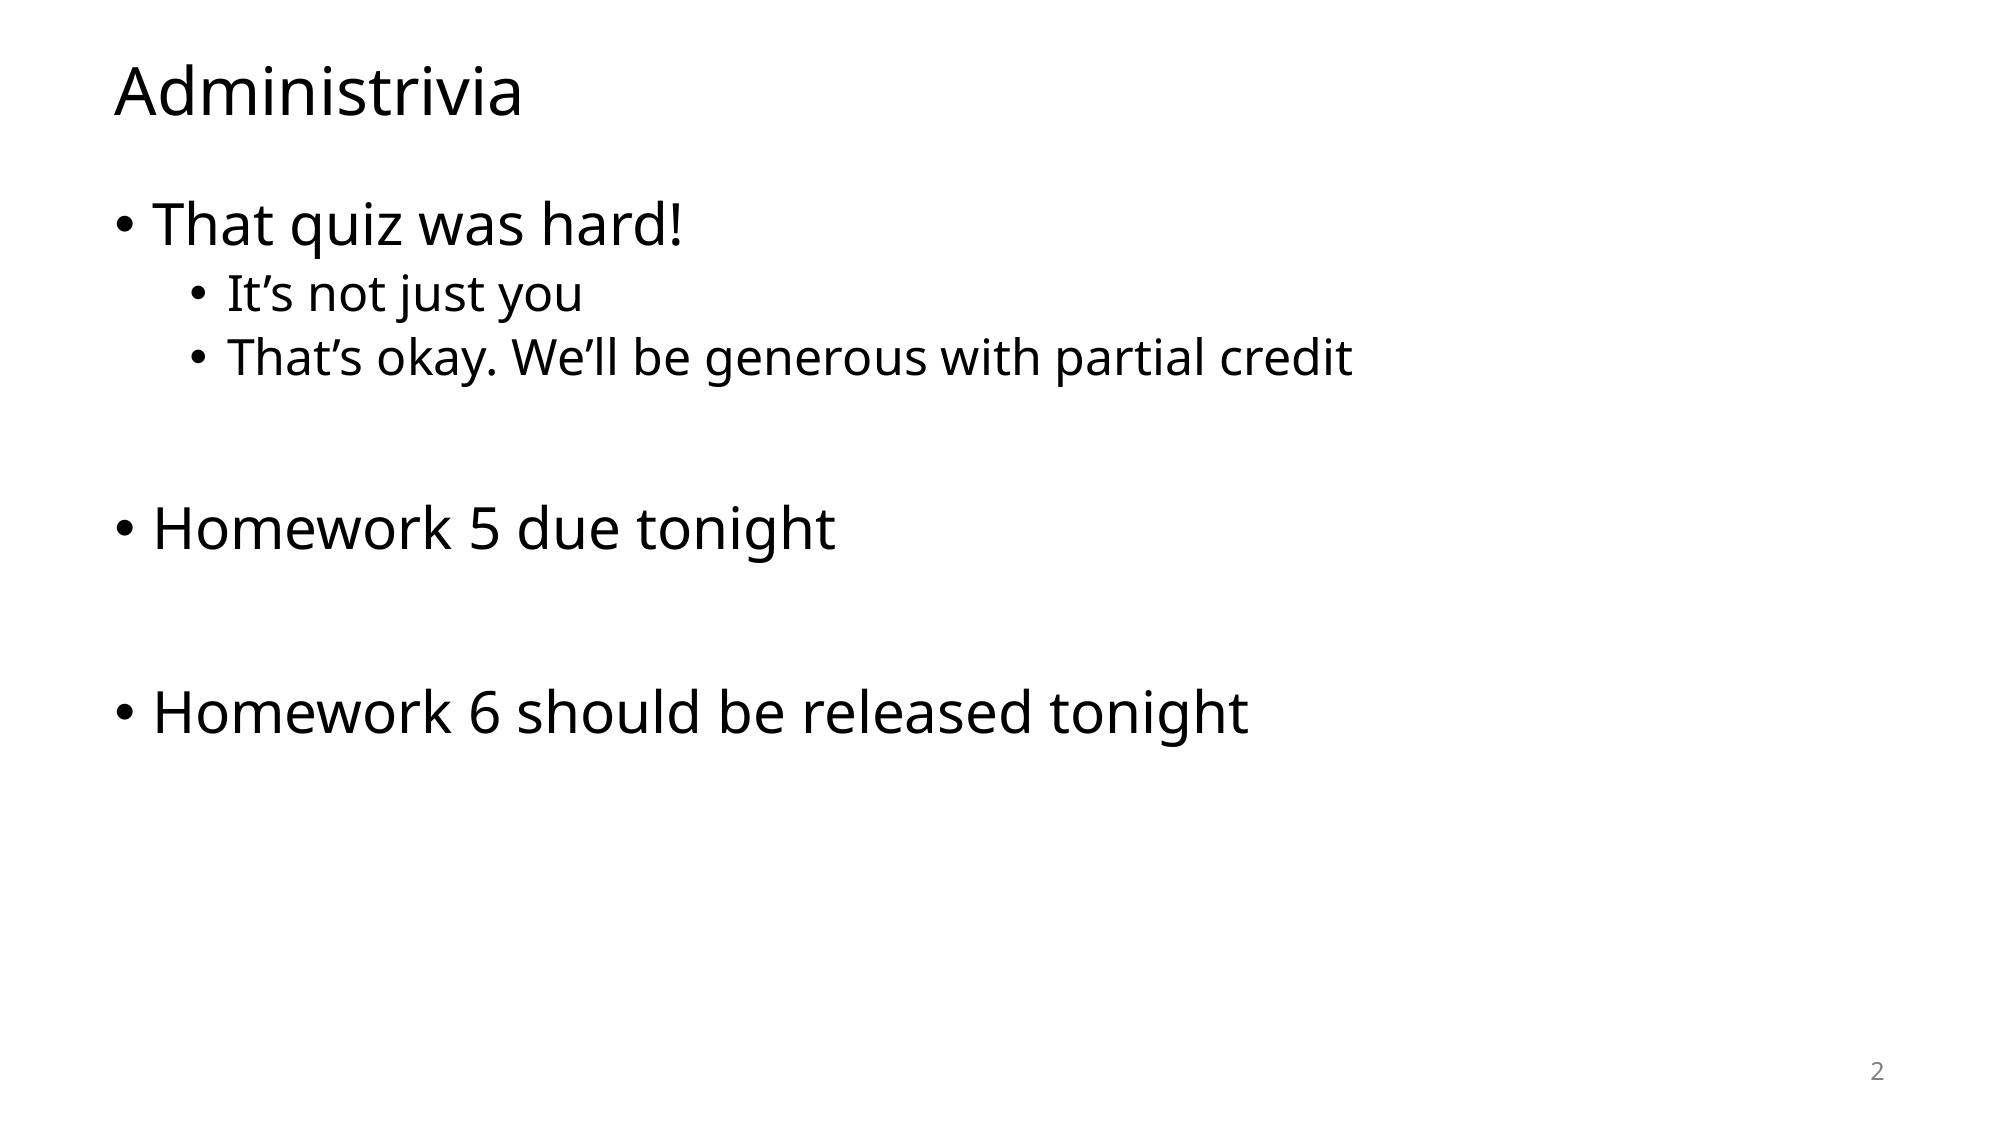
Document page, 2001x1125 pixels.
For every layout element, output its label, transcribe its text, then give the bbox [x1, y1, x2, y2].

slide_number 2 [1749, 1042, 1900, 1103]
title Administrivia [99, 37, 1900, 150]
list That quiz was hard! It’s not just you That’s okay. We’ll be generous with partial credit Homework 5 due tonight Homework 6 should be released tonight [99, 187, 1900, 1013]
